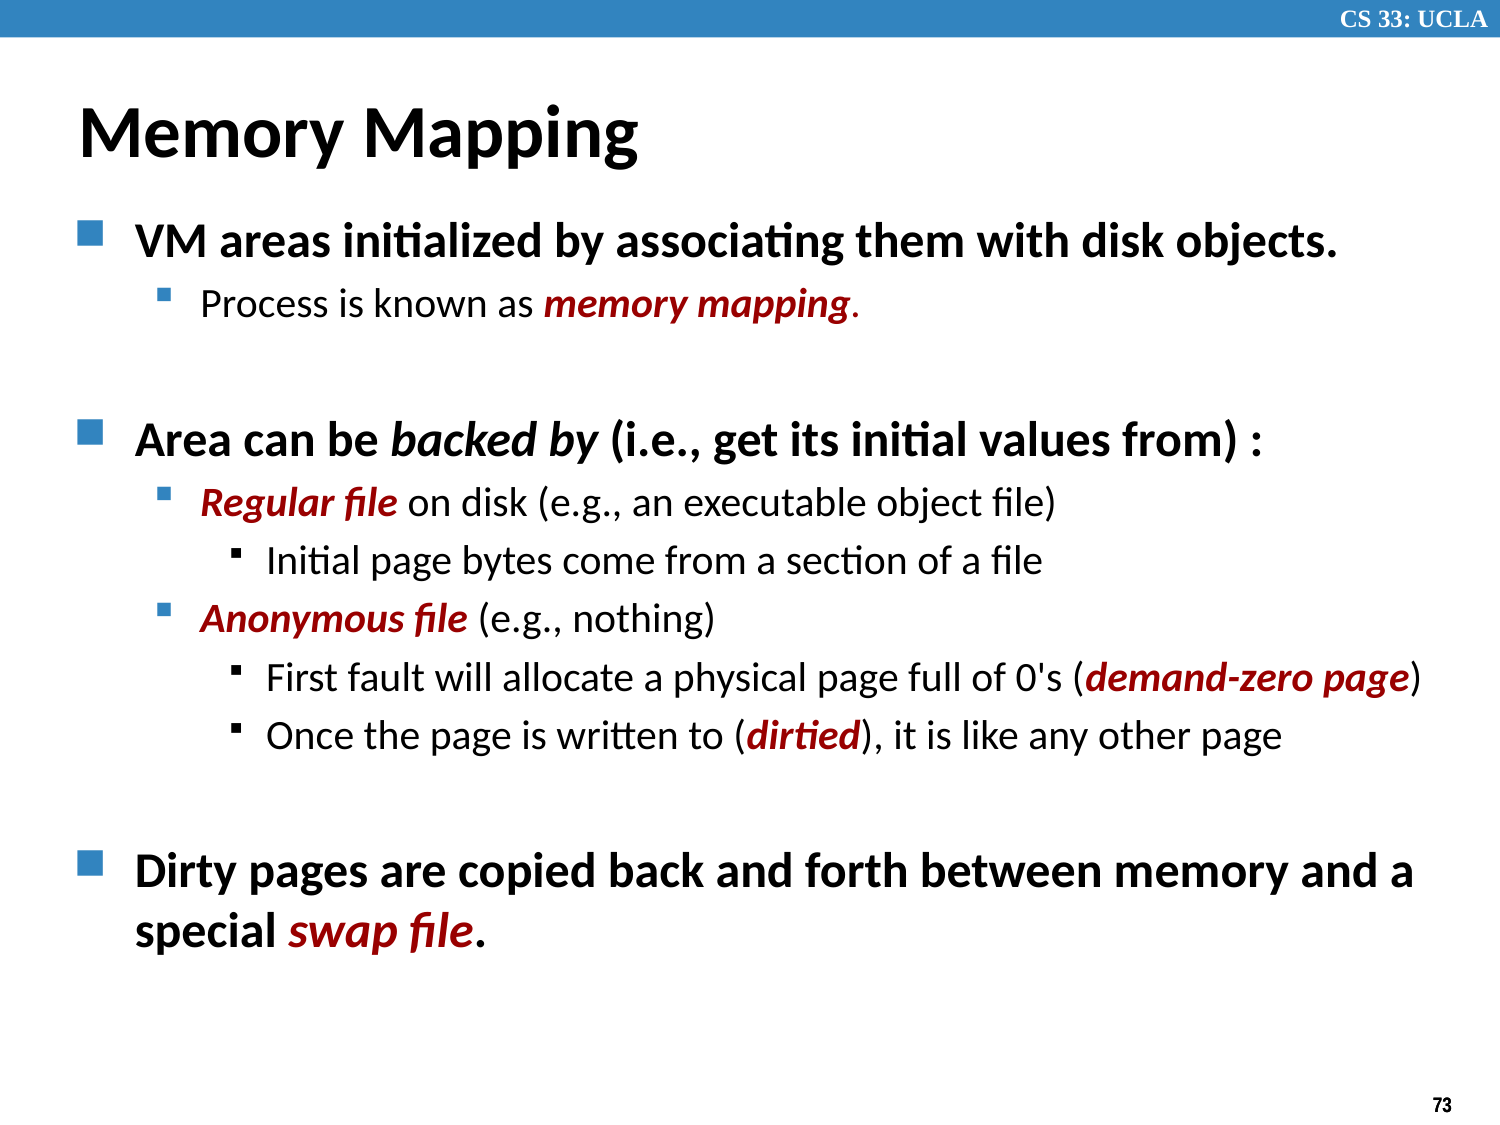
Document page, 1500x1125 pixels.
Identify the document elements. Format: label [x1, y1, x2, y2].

list [63, 199, 1463, 1058]
title [63, 80, 976, 176]
